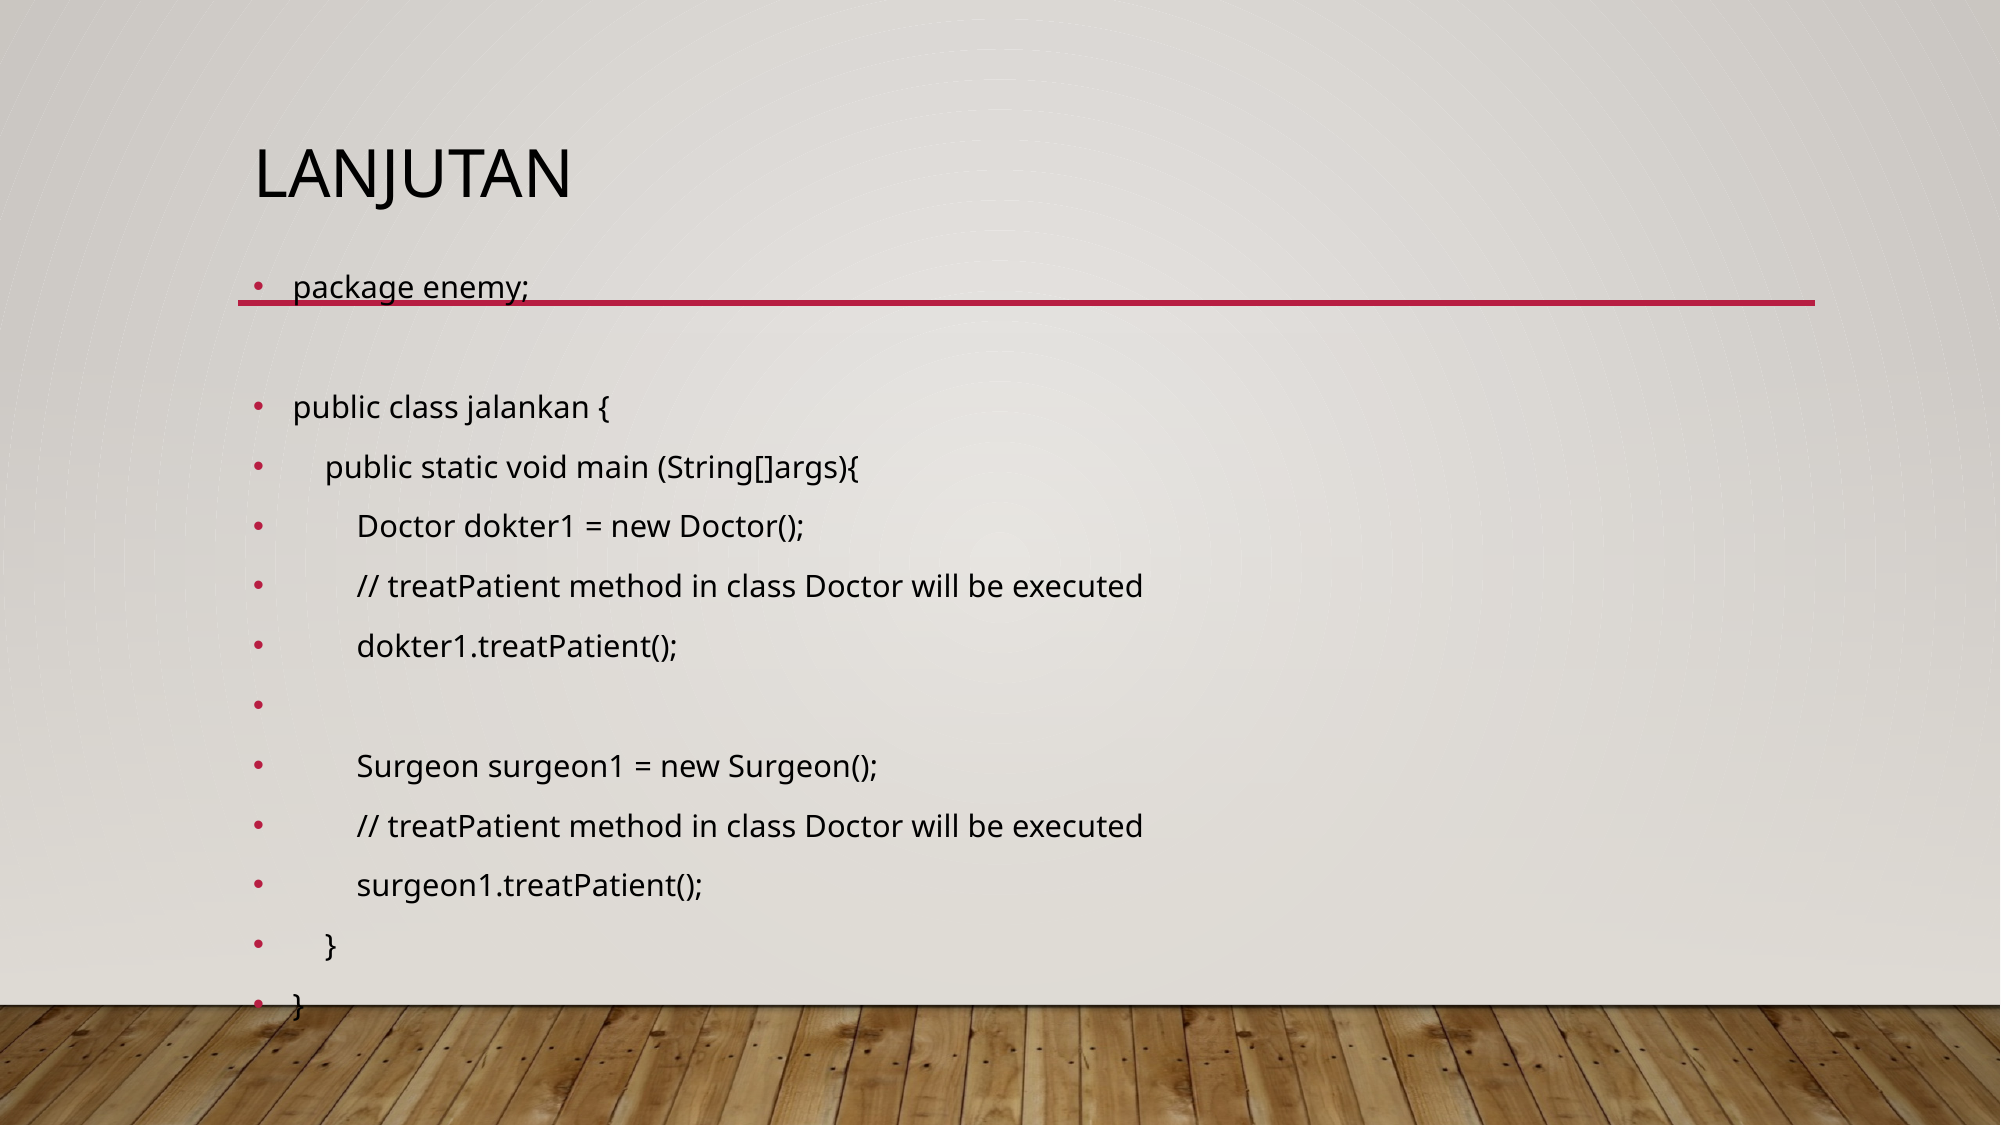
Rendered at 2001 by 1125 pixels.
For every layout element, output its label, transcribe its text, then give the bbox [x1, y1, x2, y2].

picture [0, 1005, 2000, 1125]
title lanjutan [238, 131, 1814, 252]
list package enemy; public class jalankan { public static void main (String[]args){ Doctor dokter1 = new Doctor(); // treatPatient method in class Doctor will be executed dokter1.treatPatient(); Surgeon surgeon1 = new Surgeon(); // treatPatient method in class Doctor will be executed surgeon1.treatPatient(); } } [238, 252, 1814, 1035]
